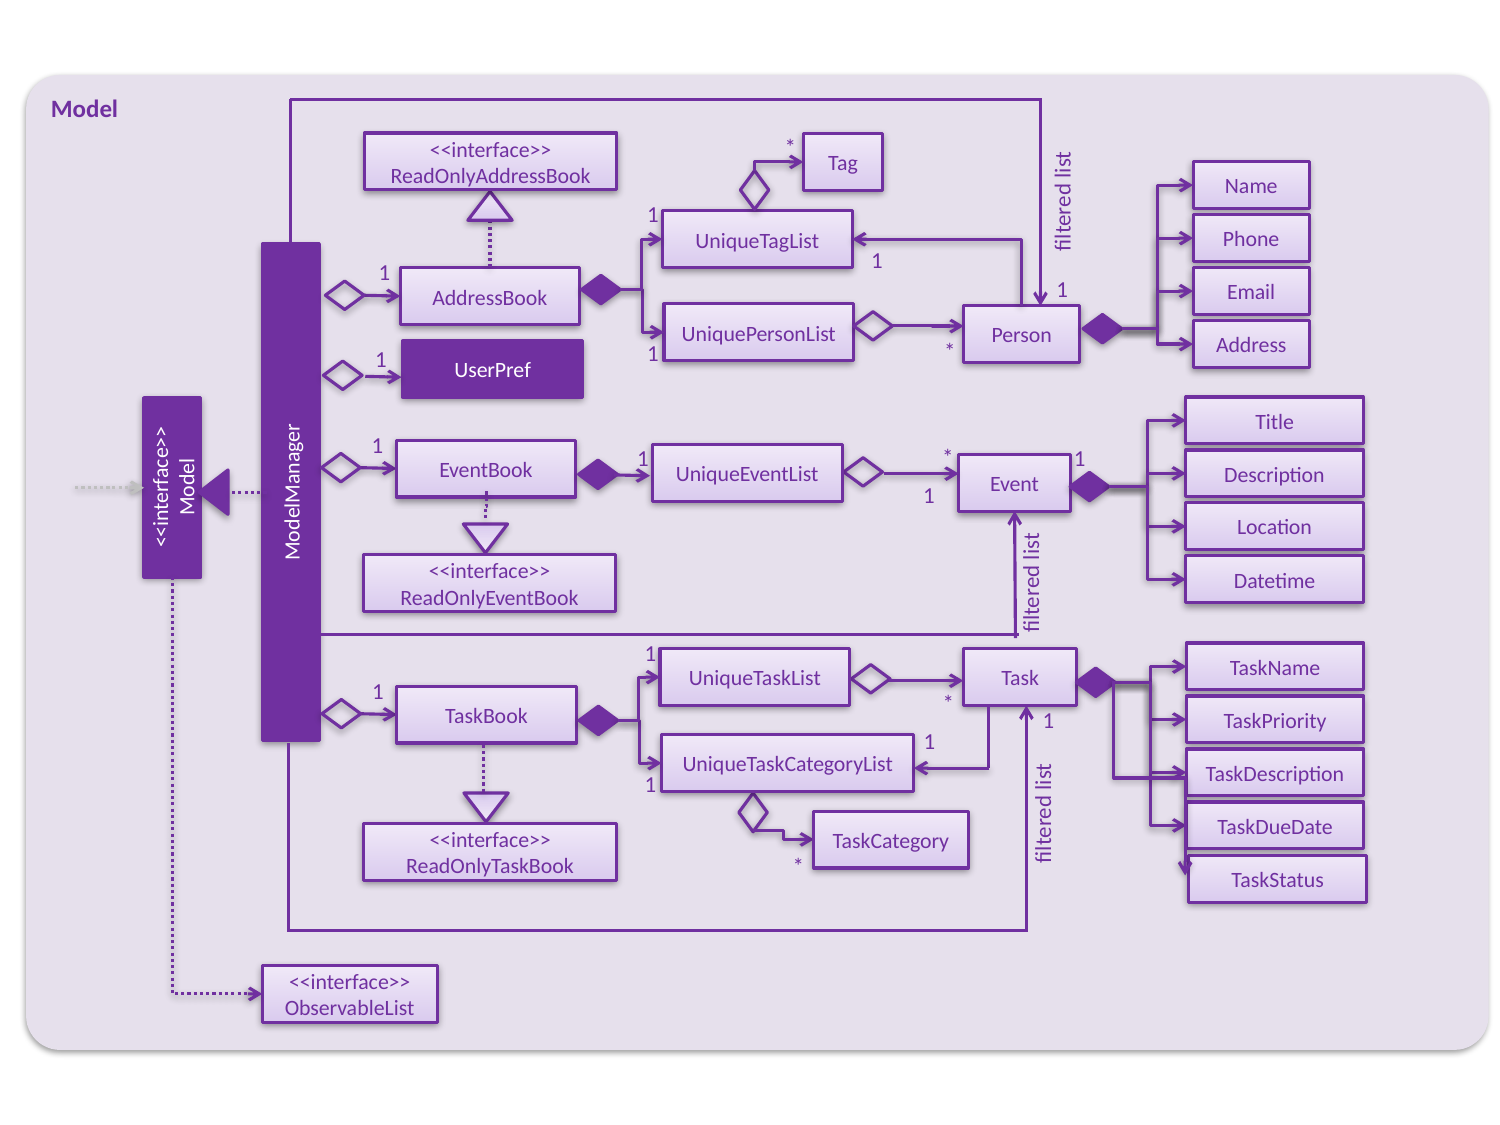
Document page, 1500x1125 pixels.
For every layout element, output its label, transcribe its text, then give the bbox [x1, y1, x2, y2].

text_box UniqueTaskList [659, 648, 850, 706]
text_box * [932, 688, 964, 718]
text_box filtered list [1030, 748, 1064, 881]
text_box 1 [913, 482, 945, 510]
text_box [1075, 667, 1109, 698]
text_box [1108, 486, 1187, 580]
text_box 1 [637, 199, 669, 229]
text_box 1 [627, 443, 659, 473]
text_box Task [963, 648, 1077, 706]
text_box [847, 457, 883, 487]
text_box TaskDescription [1192, 748, 1365, 797]
text_box [321, 698, 361, 729]
text_box [1069, 474, 1102, 502]
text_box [1121, 184, 1194, 237]
text_box UniquePersonList [667, 303, 854, 361]
text_box Name [1192, 161, 1310, 209]
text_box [617, 676, 661, 721]
text_box AddressBook [400, 267, 580, 325]
text_box * [774, 132, 806, 162]
text_box ModelManager [262, 243, 320, 738]
text_box Address [1192, 320, 1310, 368]
text_box 1 [368, 257, 400, 287]
text_box [577, 459, 616, 490]
text_box UserPref [402, 340, 583, 398]
text_box Phone [1198, 214, 1310, 262]
text_box Description [1191, 449, 1364, 498]
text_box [1108, 473, 1187, 485]
text_box 1 [365, 344, 397, 375]
text_box [1082, 313, 1115, 344]
text_box TaskStatus [1188, 855, 1367, 903]
text_box [739, 175, 769, 211]
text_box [1121, 328, 1194, 345]
text_box * [932, 442, 964, 472]
text_box [322, 360, 363, 391]
text_box UniqueEventList [652, 444, 843, 502]
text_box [774, 141, 784, 191]
text_box 1 [1064, 444, 1096, 474]
text_box <<interface>> ReadOnlyTaskBook [363, 823, 617, 881]
text_box 1 [361, 430, 393, 460]
text_box [463, 792, 509, 821]
text_box Person [964, 305, 1081, 363]
text_box [198, 469, 229, 515]
text_box UniqueTagList [662, 210, 853, 268]
text_box Title [1185, 396, 1364, 445]
text_box 1 [634, 643, 666, 668]
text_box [1108, 420, 1187, 473]
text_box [892, 198, 960, 347]
text_box * [934, 336, 966, 366]
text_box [617, 728, 662, 764]
text_box TaskCategory [813, 810, 969, 869]
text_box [619, 295, 665, 333]
text_box 1 [1046, 274, 1078, 304]
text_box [1113, 680, 1186, 876]
text_box filtered list [1044, 136, 1083, 269]
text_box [1121, 237, 1194, 290]
text_box Event [958, 454, 1072, 512]
text_box EventBook [396, 439, 577, 498]
text_box 1 [1032, 705, 1064, 735]
text_box [738, 801, 768, 829]
text_box 1 [637, 338, 669, 368]
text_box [1114, 666, 1187, 679]
text_box 1 [634, 769, 666, 799]
text_box Datetime [1185, 555, 1364, 603]
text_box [619, 238, 663, 290]
text_box <<interface>> ObservableList [261, 965, 438, 1023]
text_box [857, 663, 889, 694]
text_box Tag [803, 133, 883, 191]
text_box [462, 523, 509, 552]
text_box [578, 705, 612, 736]
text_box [752, 830, 815, 840]
text_box 1 [913, 726, 945, 756]
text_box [1121, 290, 1194, 328]
text_box TaskDueDate [1192, 801, 1365, 850]
text_box <<interface>> ReadOnlyEventBook [363, 554, 617, 612]
text_box Email [1199, 267, 1310, 315]
text_box [580, 274, 614, 305]
text_box filtered list [1008, 519, 1052, 651]
text_box UniqueTaskCategoryList [665, 734, 915, 792]
text_box 1 [861, 246, 887, 276]
text_box * [782, 851, 814, 881]
text_box TaskBook [396, 685, 577, 744]
text_box 1 [362, 676, 394, 706]
text_box [320, 452, 361, 483]
text_box [467, 199, 513, 222]
text_box <<interface>> Model [143, 397, 202, 578]
text_box TaskPriority [1192, 695, 1365, 744]
text_box TaskName [1186, 642, 1365, 691]
text_box Model [25, 74, 1490, 1051]
text_box [852, 311, 887, 341]
text_box <<interface>> ReadOnlyAddressBook [364, 132, 618, 191]
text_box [8, 740, 426, 831]
text_box Location [1191, 502, 1364, 551]
text_box [324, 280, 364, 311]
